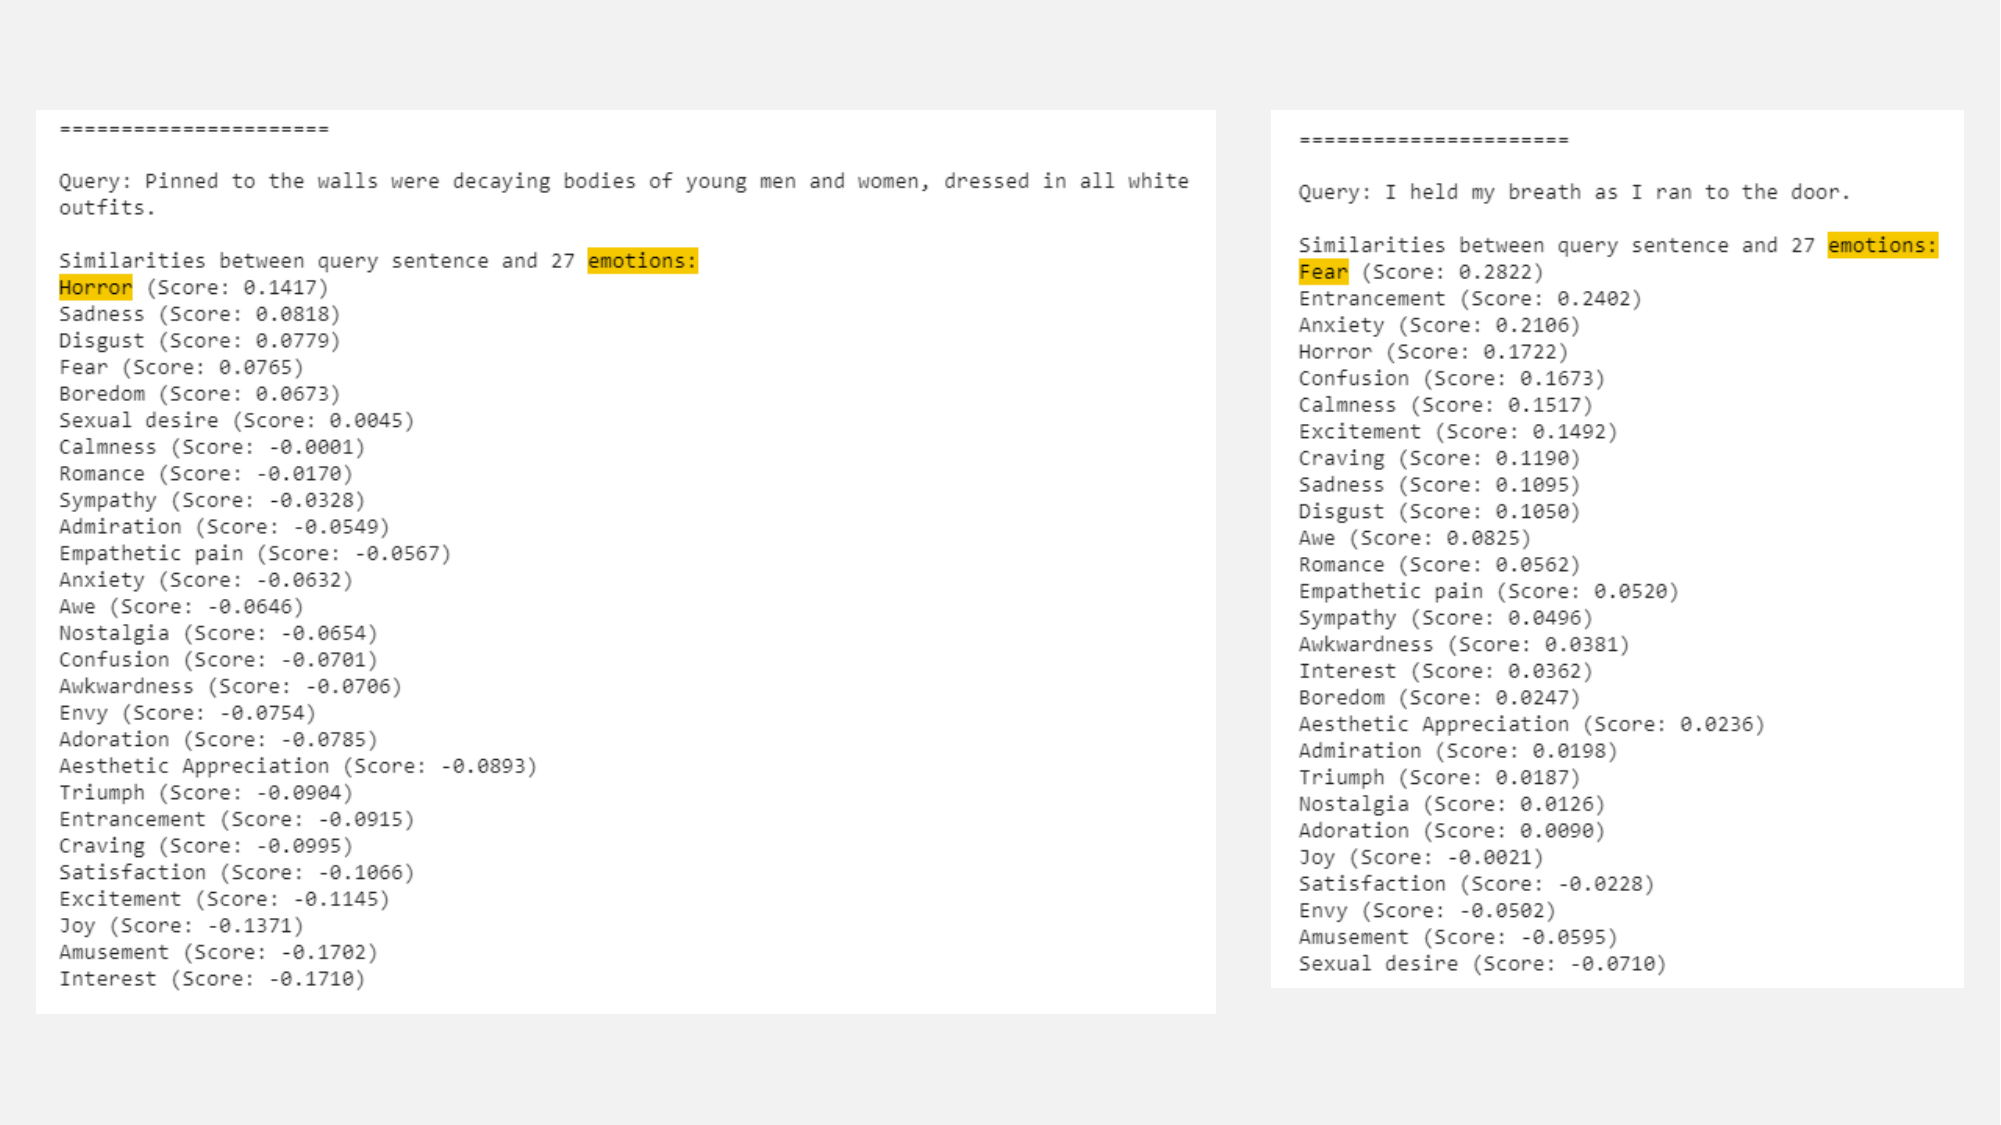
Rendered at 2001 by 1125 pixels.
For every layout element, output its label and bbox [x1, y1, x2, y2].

picture [36, 110, 1216, 1015]
picture [1271, 110, 1964, 988]
